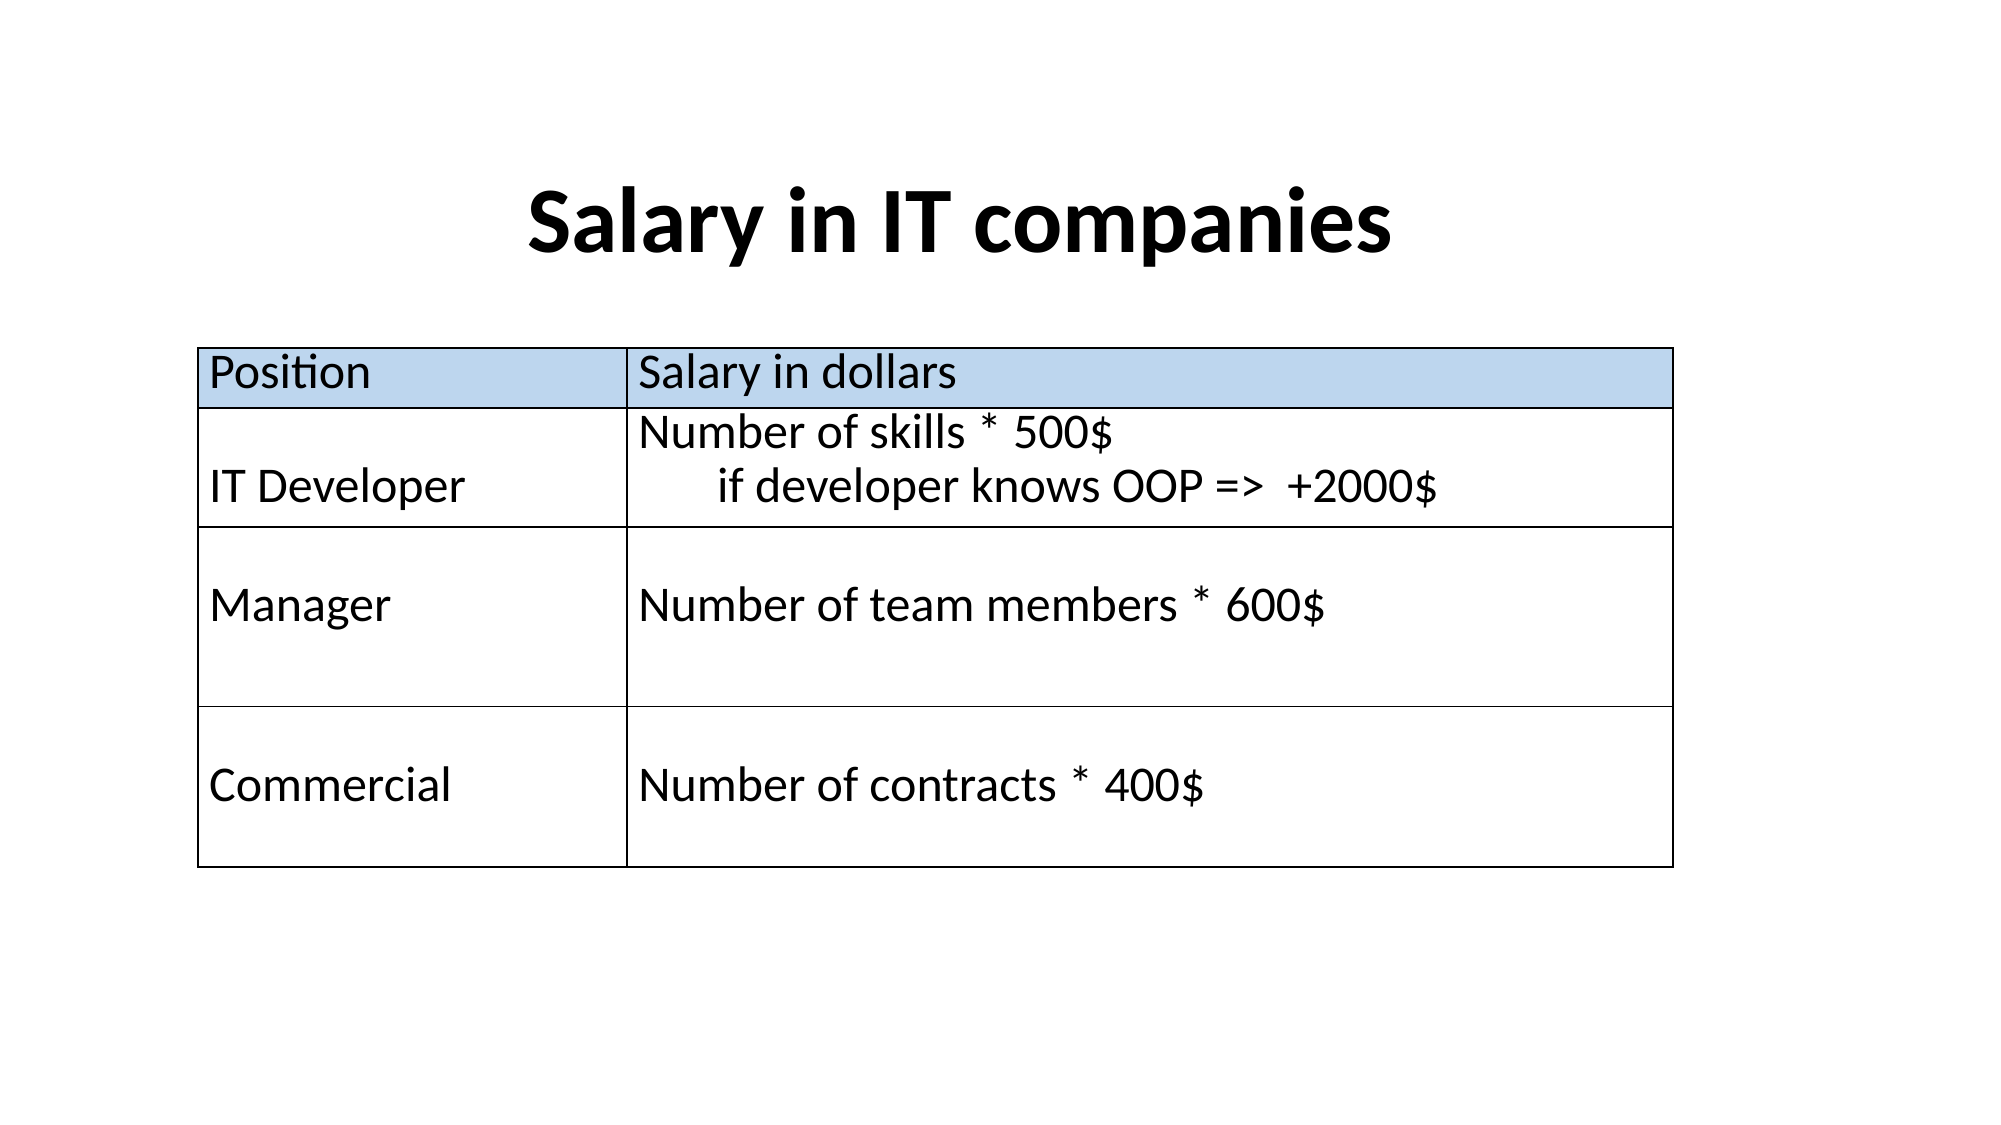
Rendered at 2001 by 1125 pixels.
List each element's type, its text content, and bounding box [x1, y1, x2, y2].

table_cell Manager [199, 528, 626, 706]
table_cell Number of team members * 600$ [628, 528, 1672, 706]
text_box Salary in IT companies [512, 151, 1409, 280]
table_header Salary in dollars [628, 349, 1672, 407]
table_cell IT Developer [199, 409, 626, 526]
table_cell Number of contracts * 400$ [628, 707, 1672, 866]
table_cell Commercial [199, 707, 626, 866]
table_header Position [199, 349, 626, 407]
table_cell Number of skills * 500$ if developer knows OOP => +2000$ [628, 409, 1672, 526]
